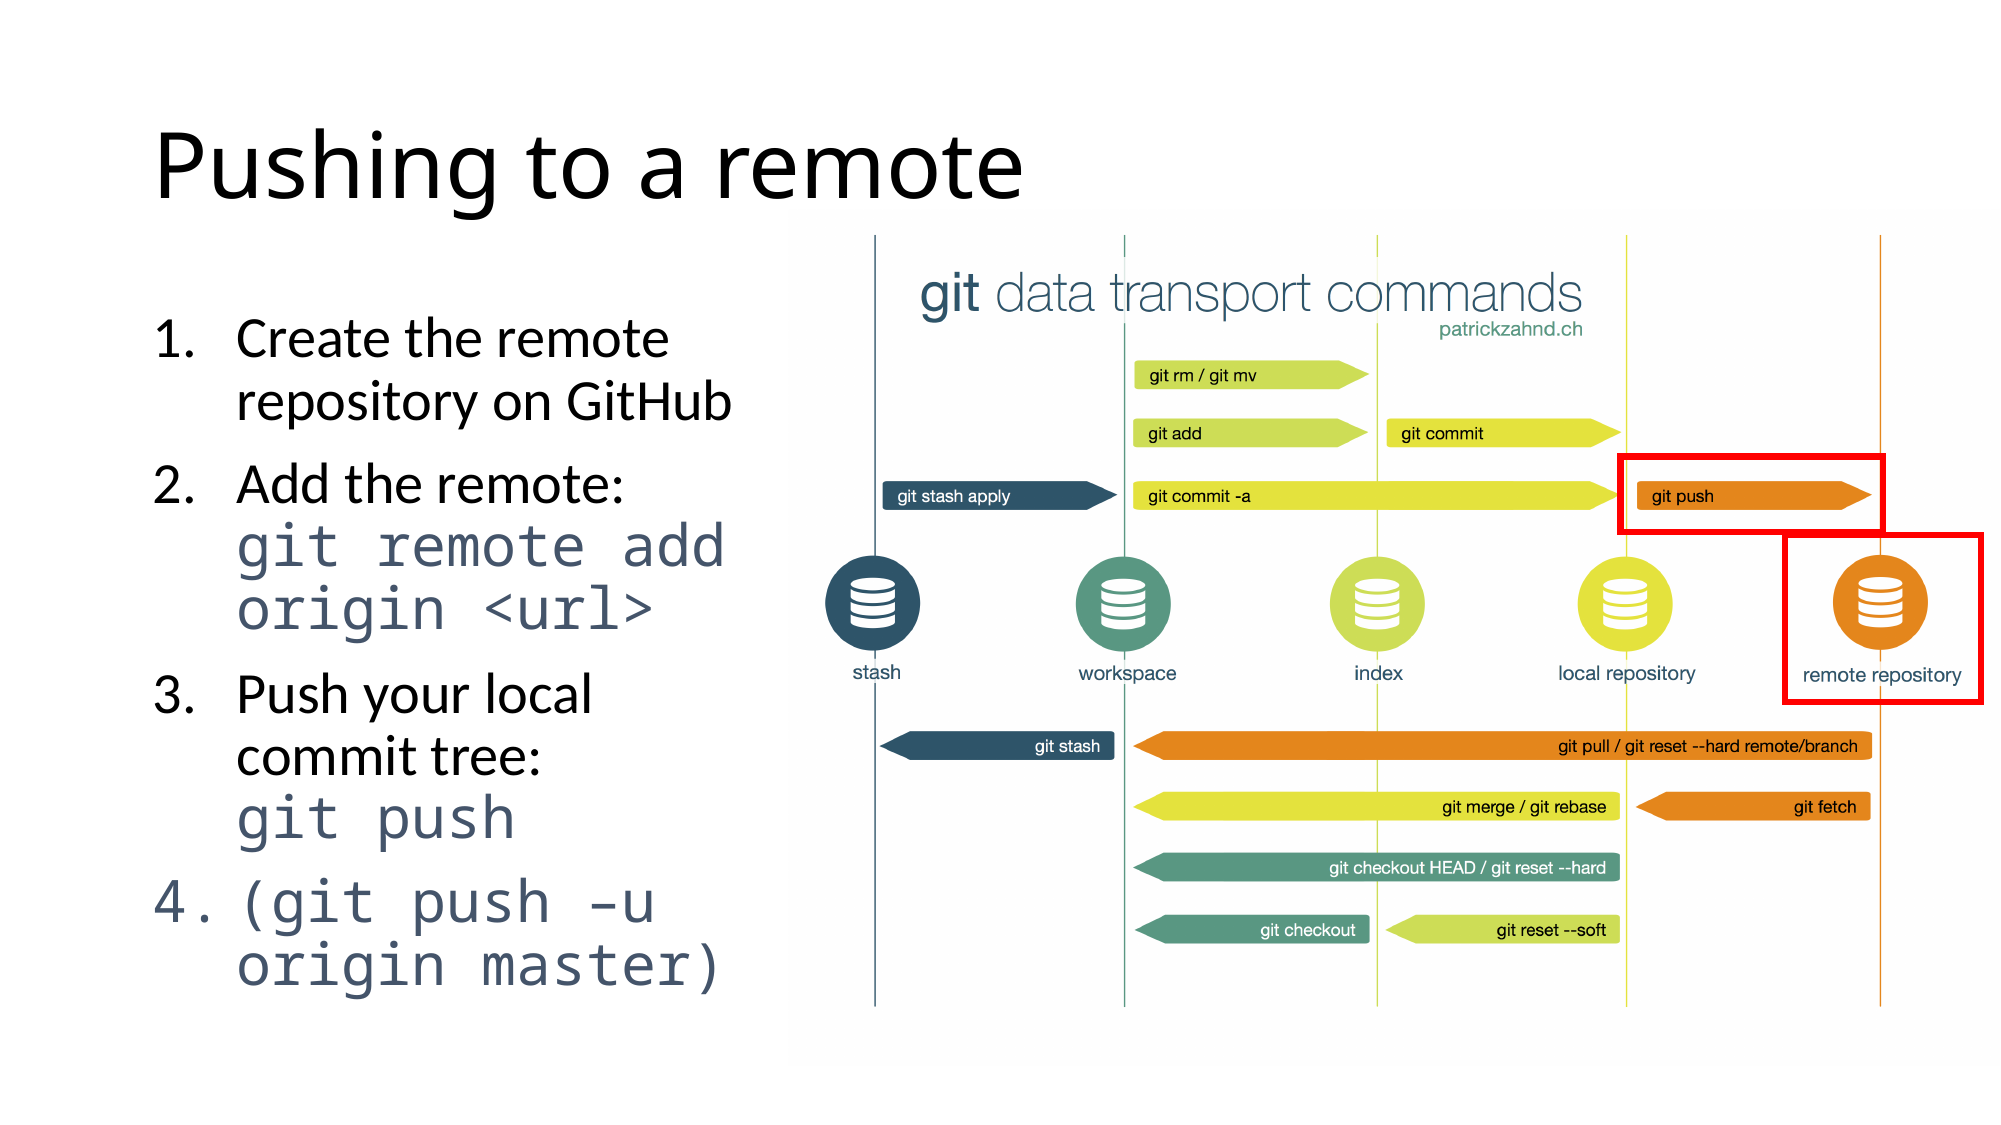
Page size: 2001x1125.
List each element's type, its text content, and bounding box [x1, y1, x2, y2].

title Pushing to a remote [137, 59, 1863, 278]
picture [788, 209, 2000, 1066]
list Create the remote repository on GitHub Add the remote: git remote add origin <url> Push your local commit tree: git push (git push –u origin master) [137, 299, 788, 1014]
